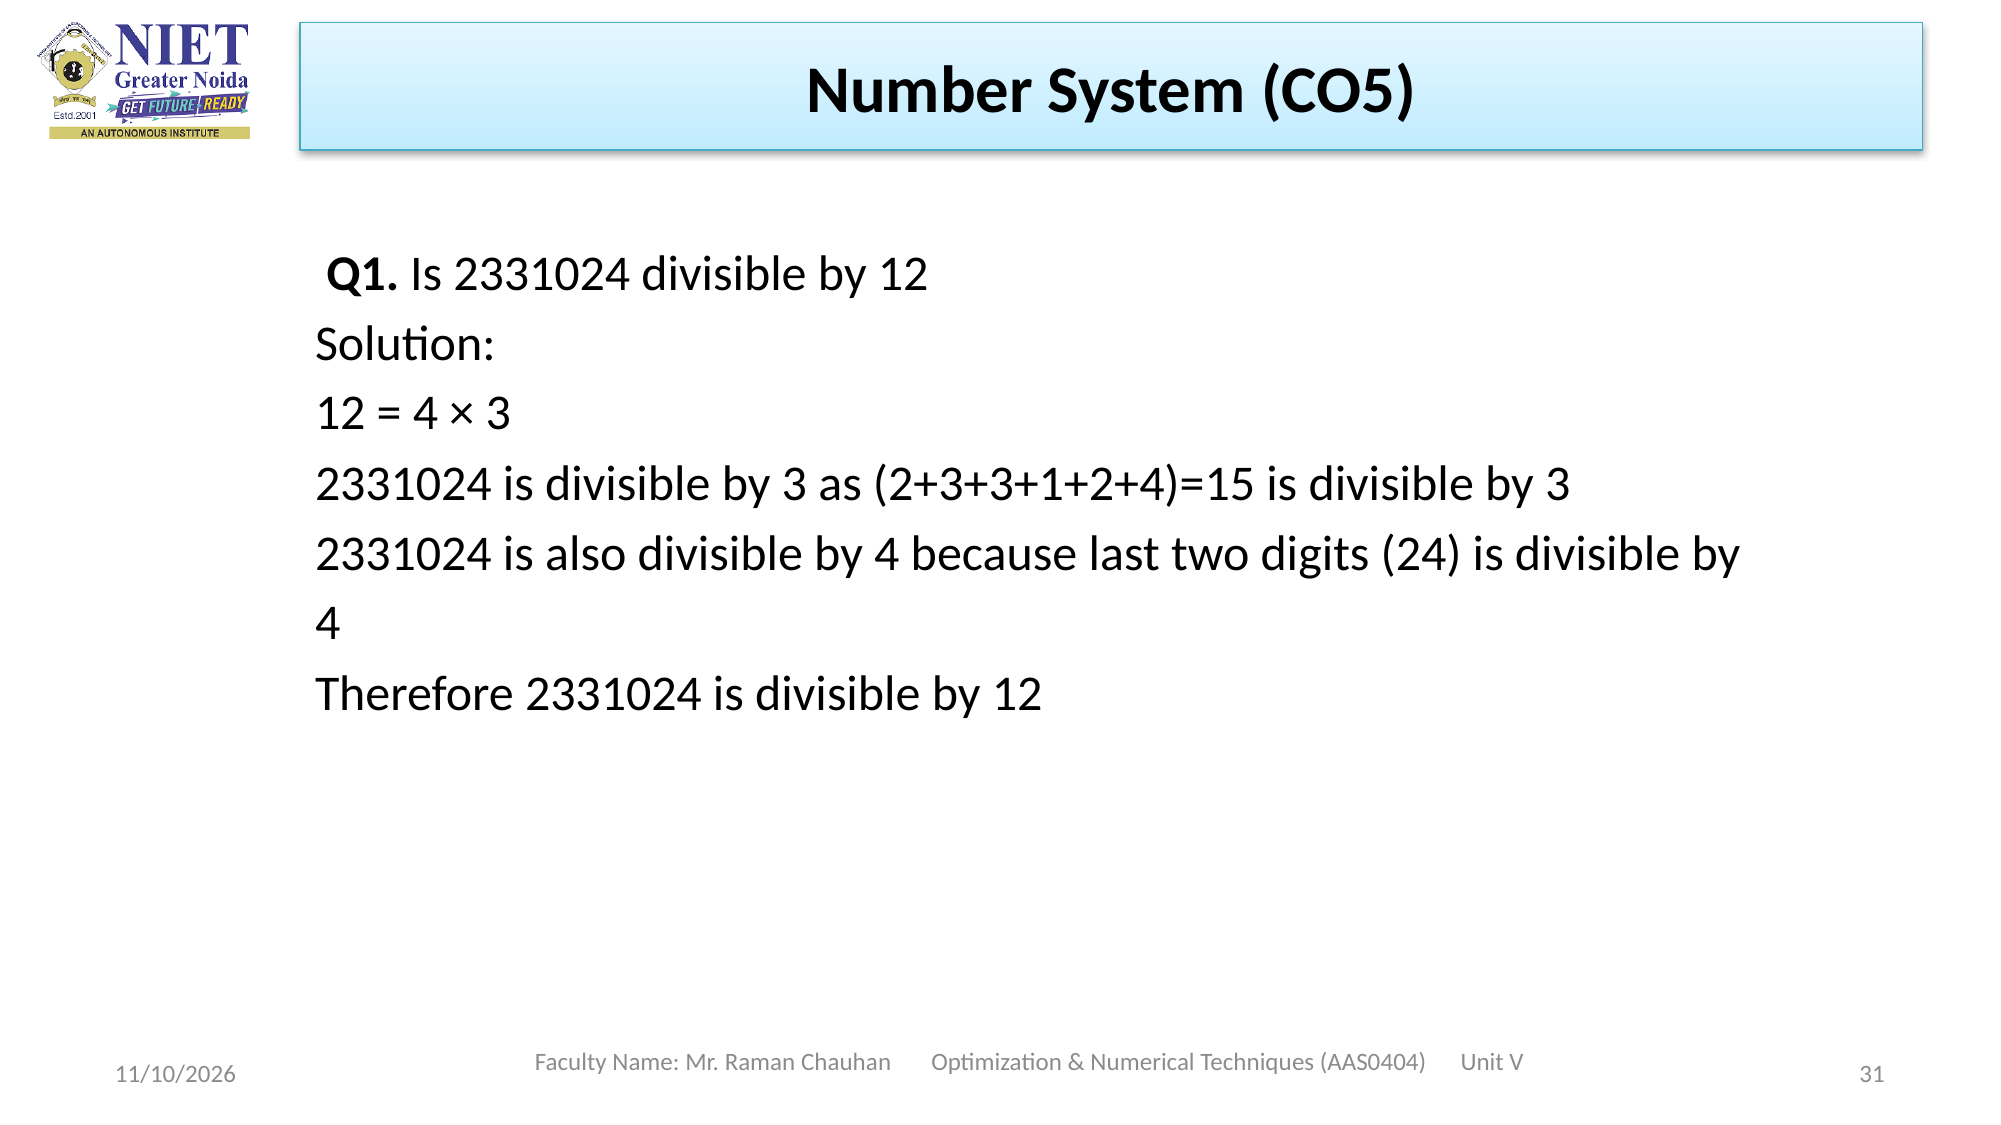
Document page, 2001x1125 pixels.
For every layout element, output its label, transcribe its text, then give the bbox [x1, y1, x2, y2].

picture [37, 22, 251, 139]
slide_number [99, 1042, 567, 1103]
footer Faculty Name: Mr. Raman Chauhan Optimization & Numerical Techniques (AAS0404) Unit V [428, 1042, 1433, 1079]
title Number System (CO5) [299, 22, 1923, 151]
subtitle Q1. Is 2331024 divisible by 12 Solution: 12 = 4 × 3 2331024 is divisible by 3 as (2+3+3+1+2+4)=15 is divisible by 3 2331024 is also divisible by 4 because last two digits (24) is divisible by 4 Therefore 2331024 is divisible by 12 [298, 230, 1925, 1013]
slide_number 31 [1433, 1042, 1900, 1103]
